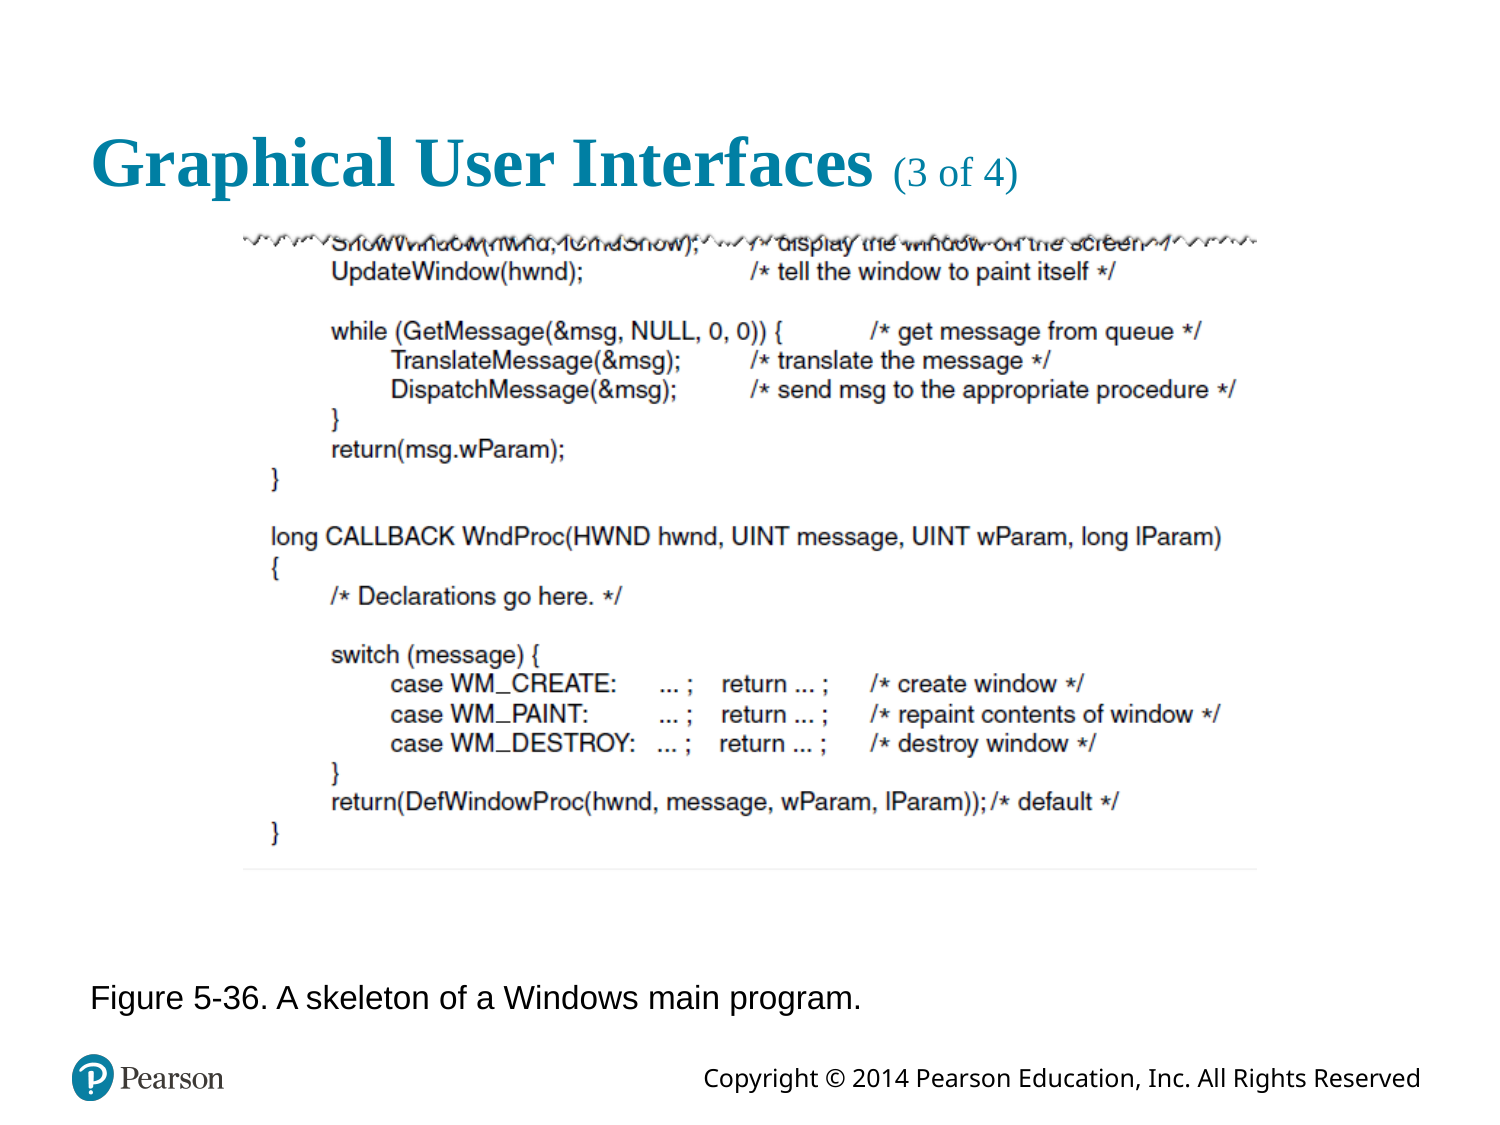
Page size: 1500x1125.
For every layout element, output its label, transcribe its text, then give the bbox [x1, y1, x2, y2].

title Graphical User Interfaces (3 of 4) [75, 40, 1425, 216]
list Figure 5-36. A skeleton of a Windows main program. [75, 880, 1425, 1031]
picture [98, 1054, 224, 1101]
picture [72, 1087, 83, 1101]
picture [243, 222, 1257, 873]
picture [80, 1063, 106, 1088]
picture [72, 1054, 88, 1070]
